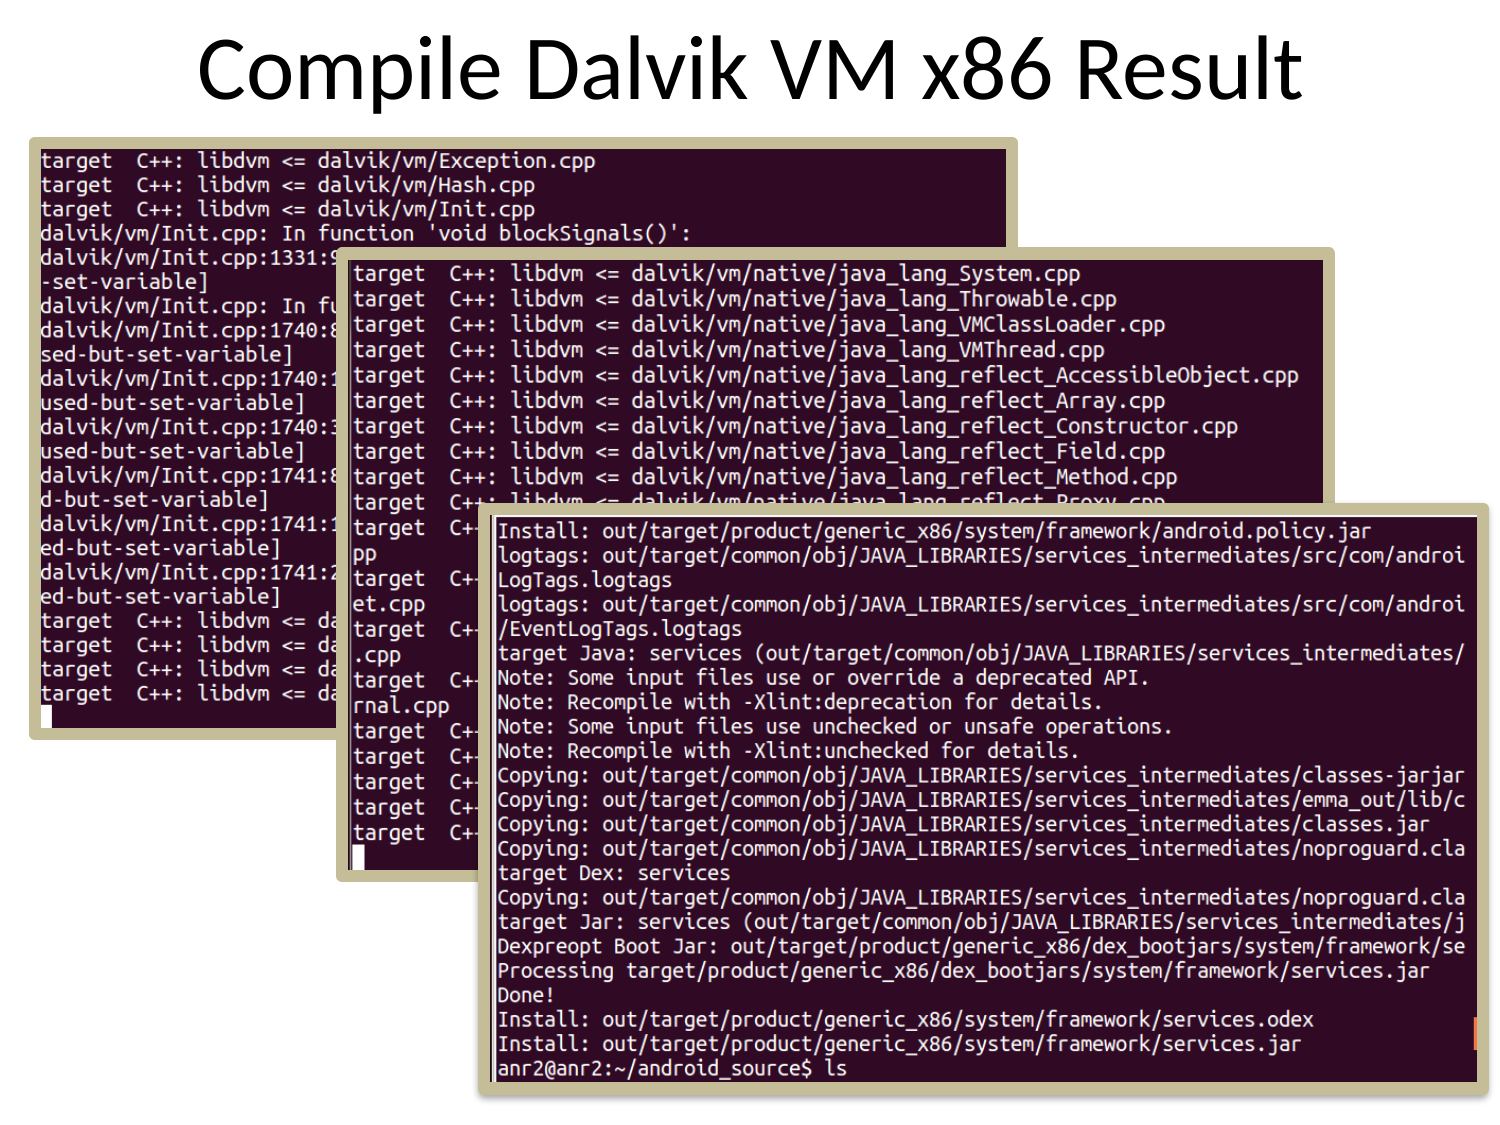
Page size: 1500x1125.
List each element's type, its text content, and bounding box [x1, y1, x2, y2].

title Compile Dalvik VM x86 Result [76, 0, 1427, 126]
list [40, 148, 1006, 729]
picture [348, 259, 1477, 1083]
